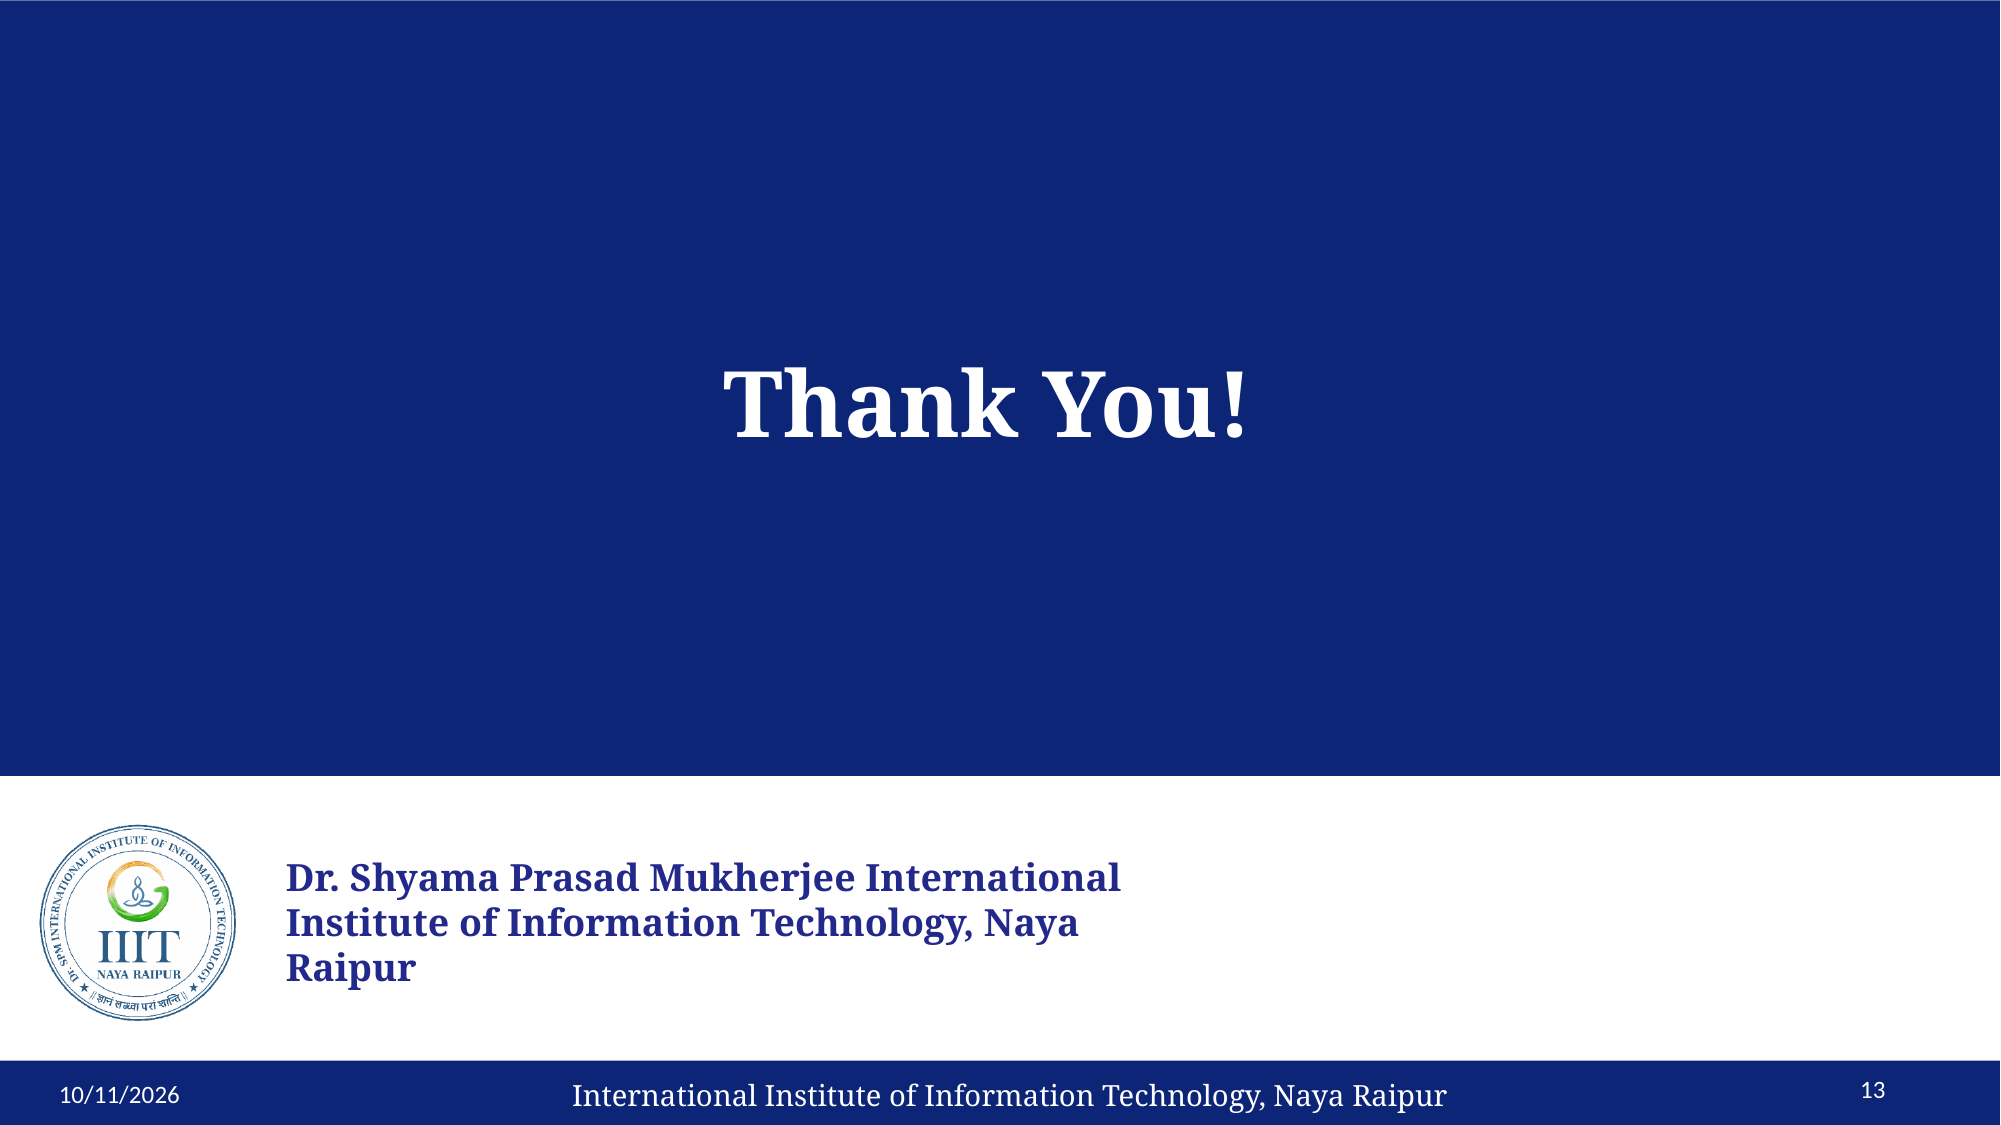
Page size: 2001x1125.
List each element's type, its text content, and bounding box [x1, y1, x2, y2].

text_box Dr. Shyama Prasad Mukherjee International Institute of Information Technology, Naya Raipur [271, 846, 1184, 997]
title Thank You! [64, 250, 1913, 675]
picture [35, 820, 240, 1025]
slide_number 13 [1576, 1058, 1901, 1119]
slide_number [43, 1069, 407, 1119]
footer International Institute of Information Technology, Naya Raipur [469, 1065, 1552, 1125]
text_box .. [0, 0, 2000, 776]
